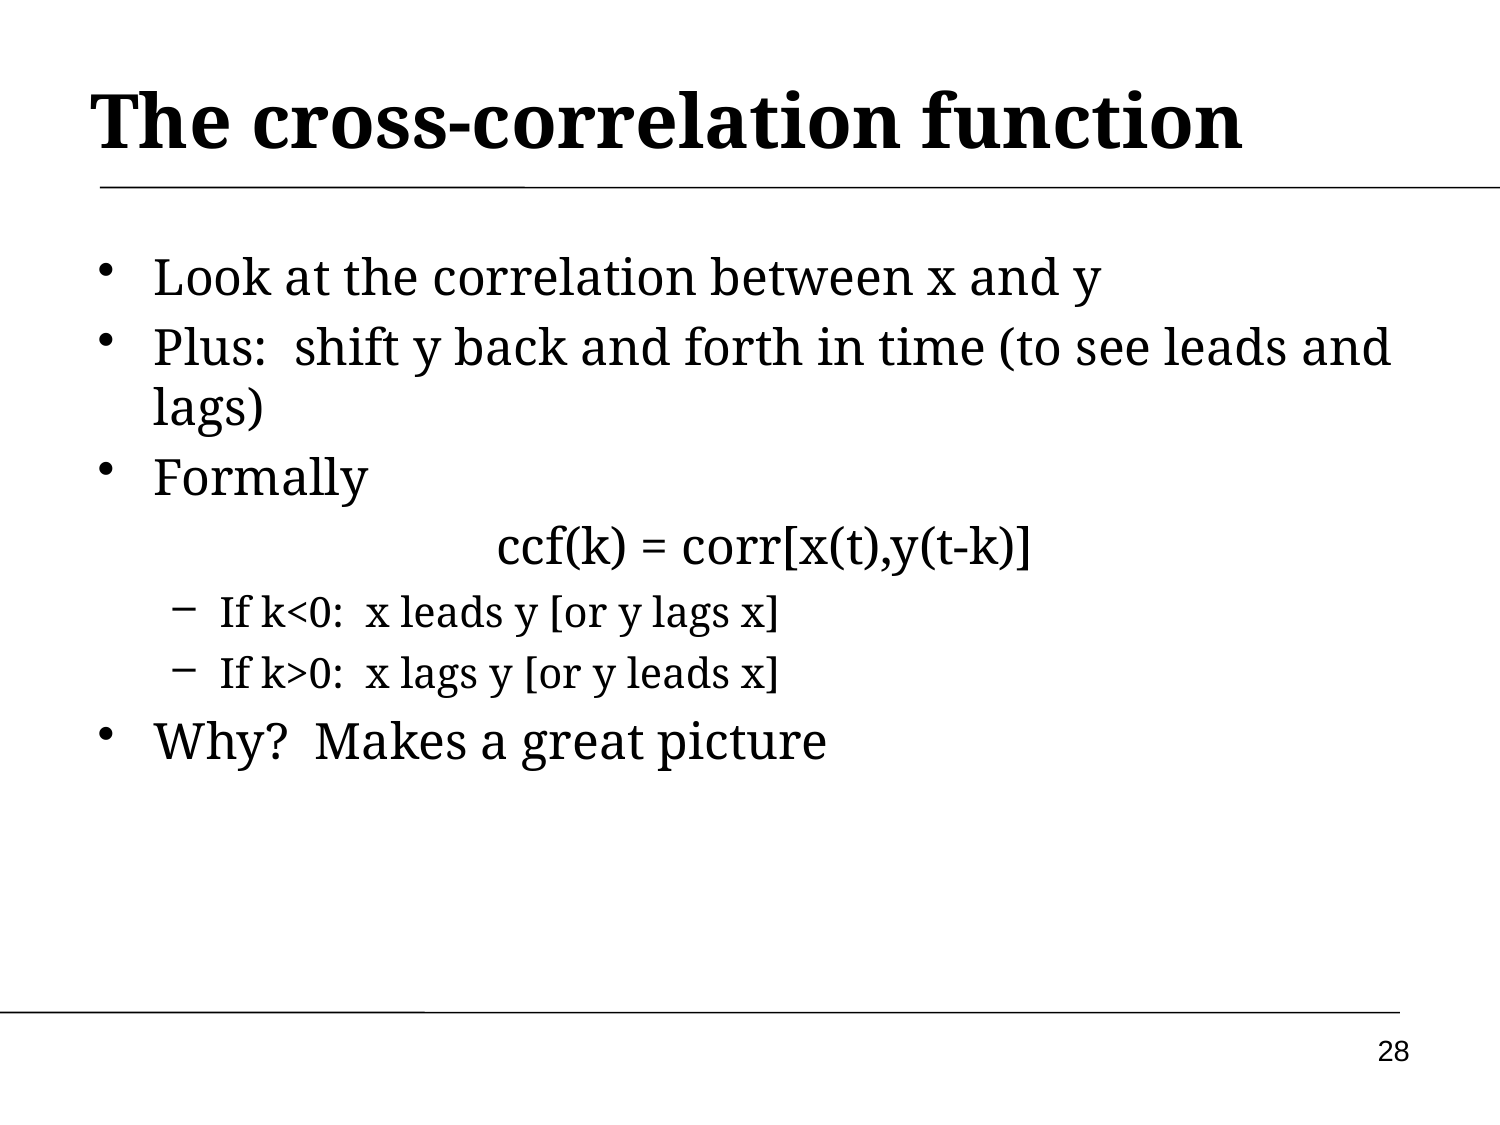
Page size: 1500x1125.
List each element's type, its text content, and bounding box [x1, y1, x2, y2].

list Look at the correlation between x and y Plus: shift y back and forth in time (to see leads and lags) Formally ccf(k) = corr[x(t),y(t-k)] If k<0: x leads y [or y lags x] If k>0: x lags y [or y leads x] Why? Makes a great picture [82, 237, 1500, 981]
slide_number 28 [1074, 1024, 1426, 1103]
title The cross-correlation function [74, 49, 1426, 188]
